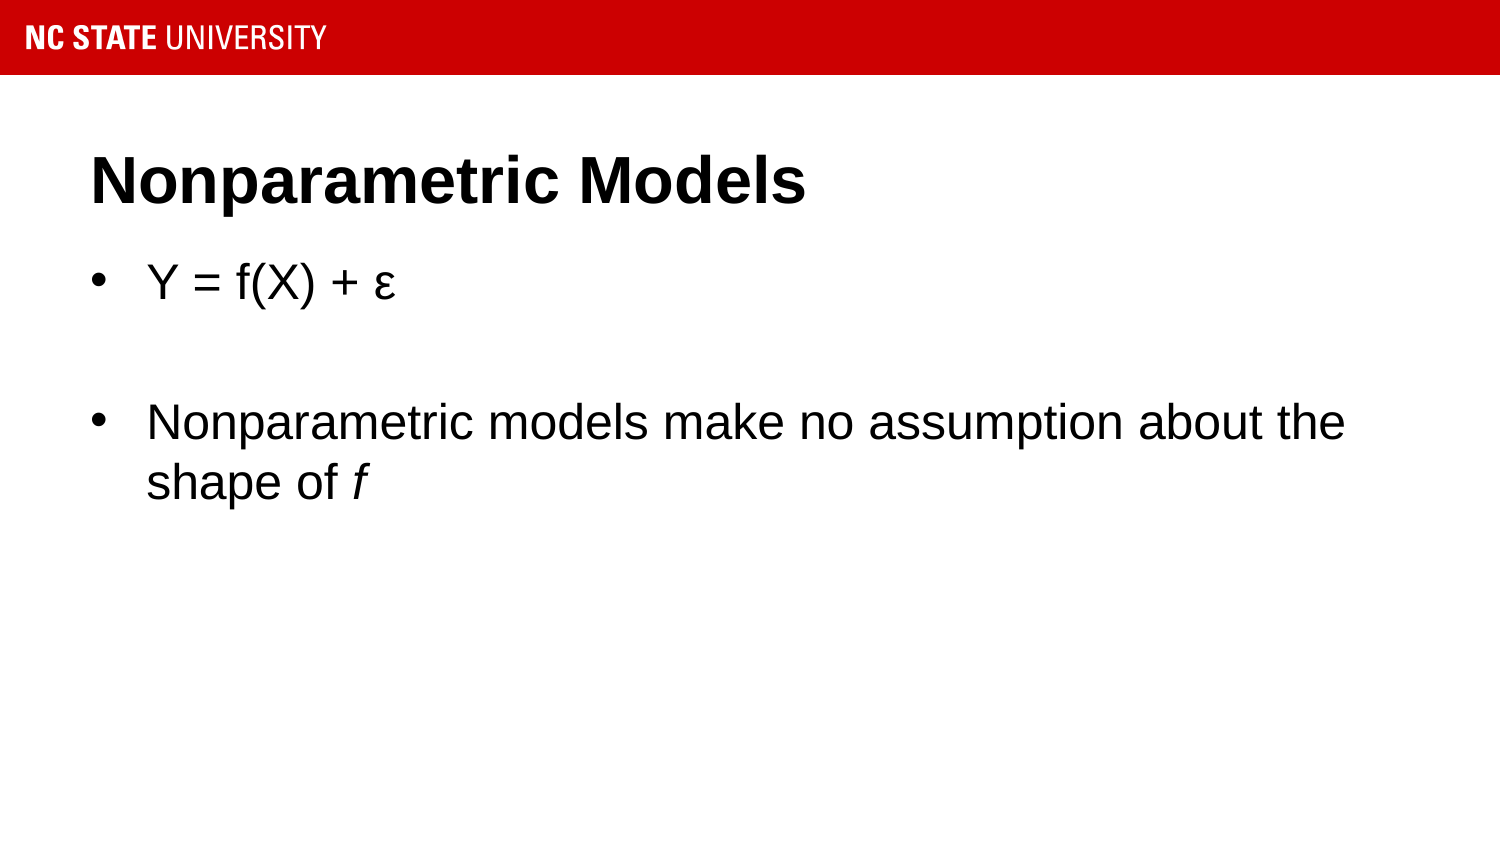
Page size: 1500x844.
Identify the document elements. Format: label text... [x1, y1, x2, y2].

title Nonparametric Models [75, 110, 1425, 242]
list Y = f(X) + ε Nonparametric models make no assumption about the shape of f [75, 242, 1425, 771]
picture [0, 0, 1500, 75]
